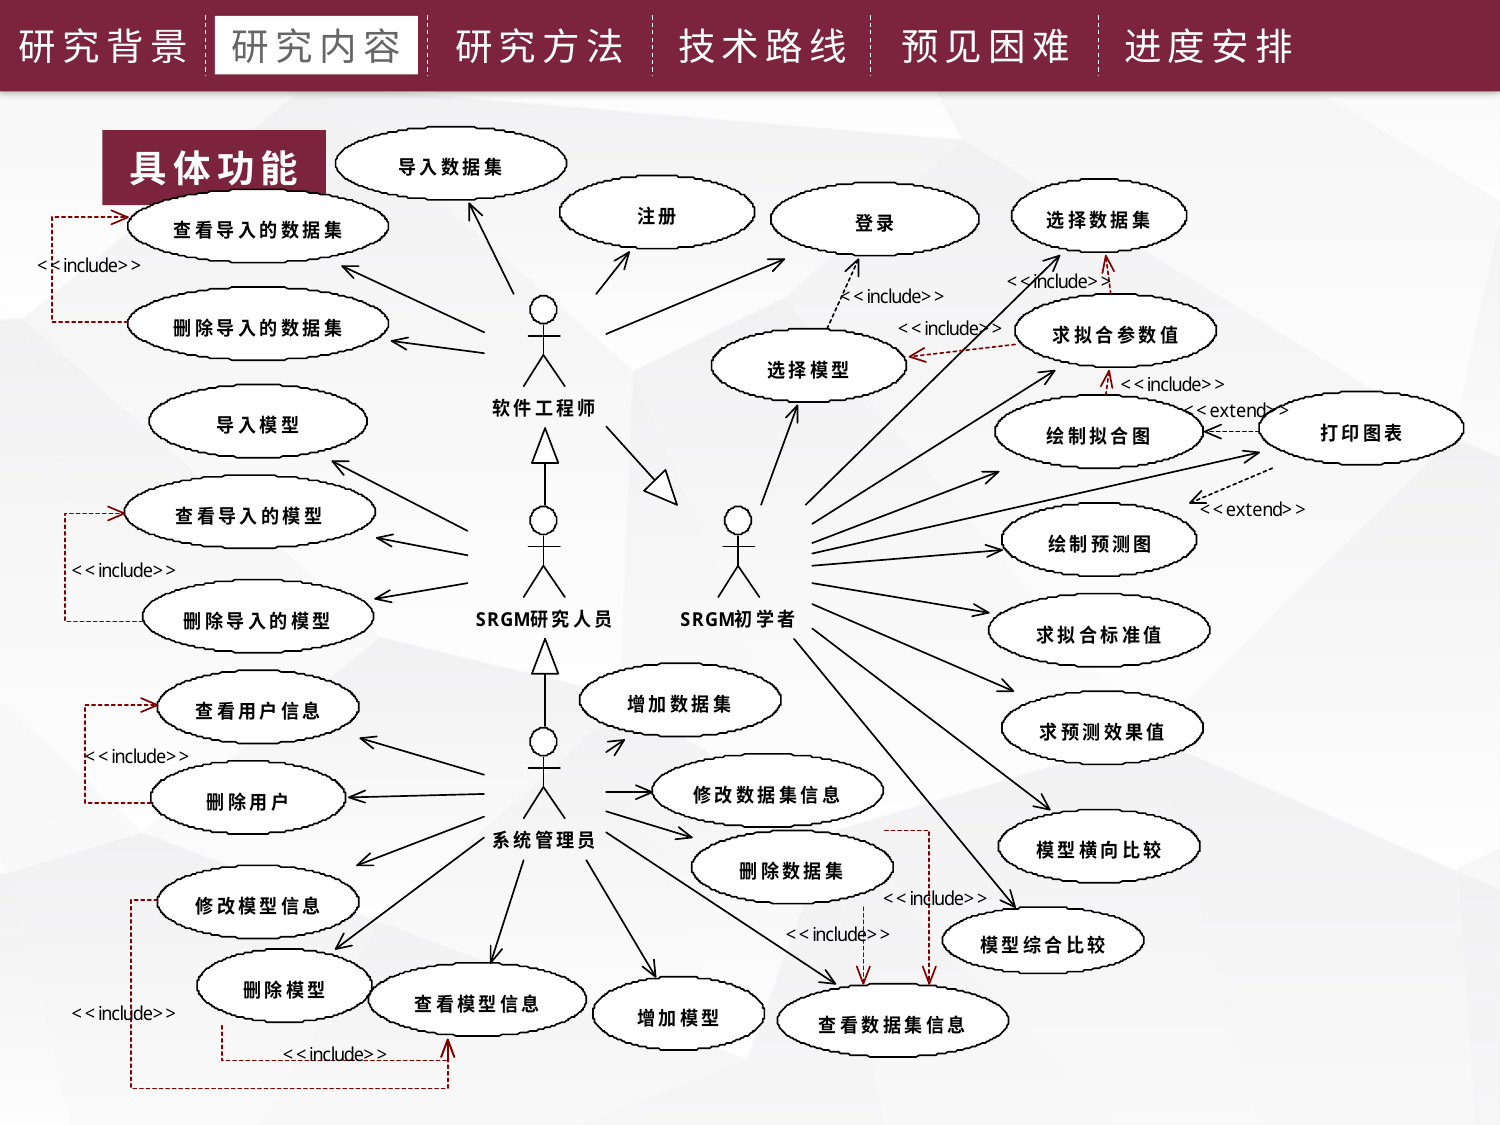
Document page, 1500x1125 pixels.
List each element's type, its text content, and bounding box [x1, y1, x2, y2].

text_box [0, 0, 1500, 92]
text_box 研究内容 [217, 15, 430, 76]
text_box 研究背景 [4, 15, 215, 76]
text_box 研究方法 [440, 15, 653, 76]
text_box 预见困难 [886, 15, 1099, 76]
text_box 进度安排 [1109, 15, 1322, 76]
picture [0, 91, 1500, 1125]
text_box 技术路线 [663, 15, 876, 76]
